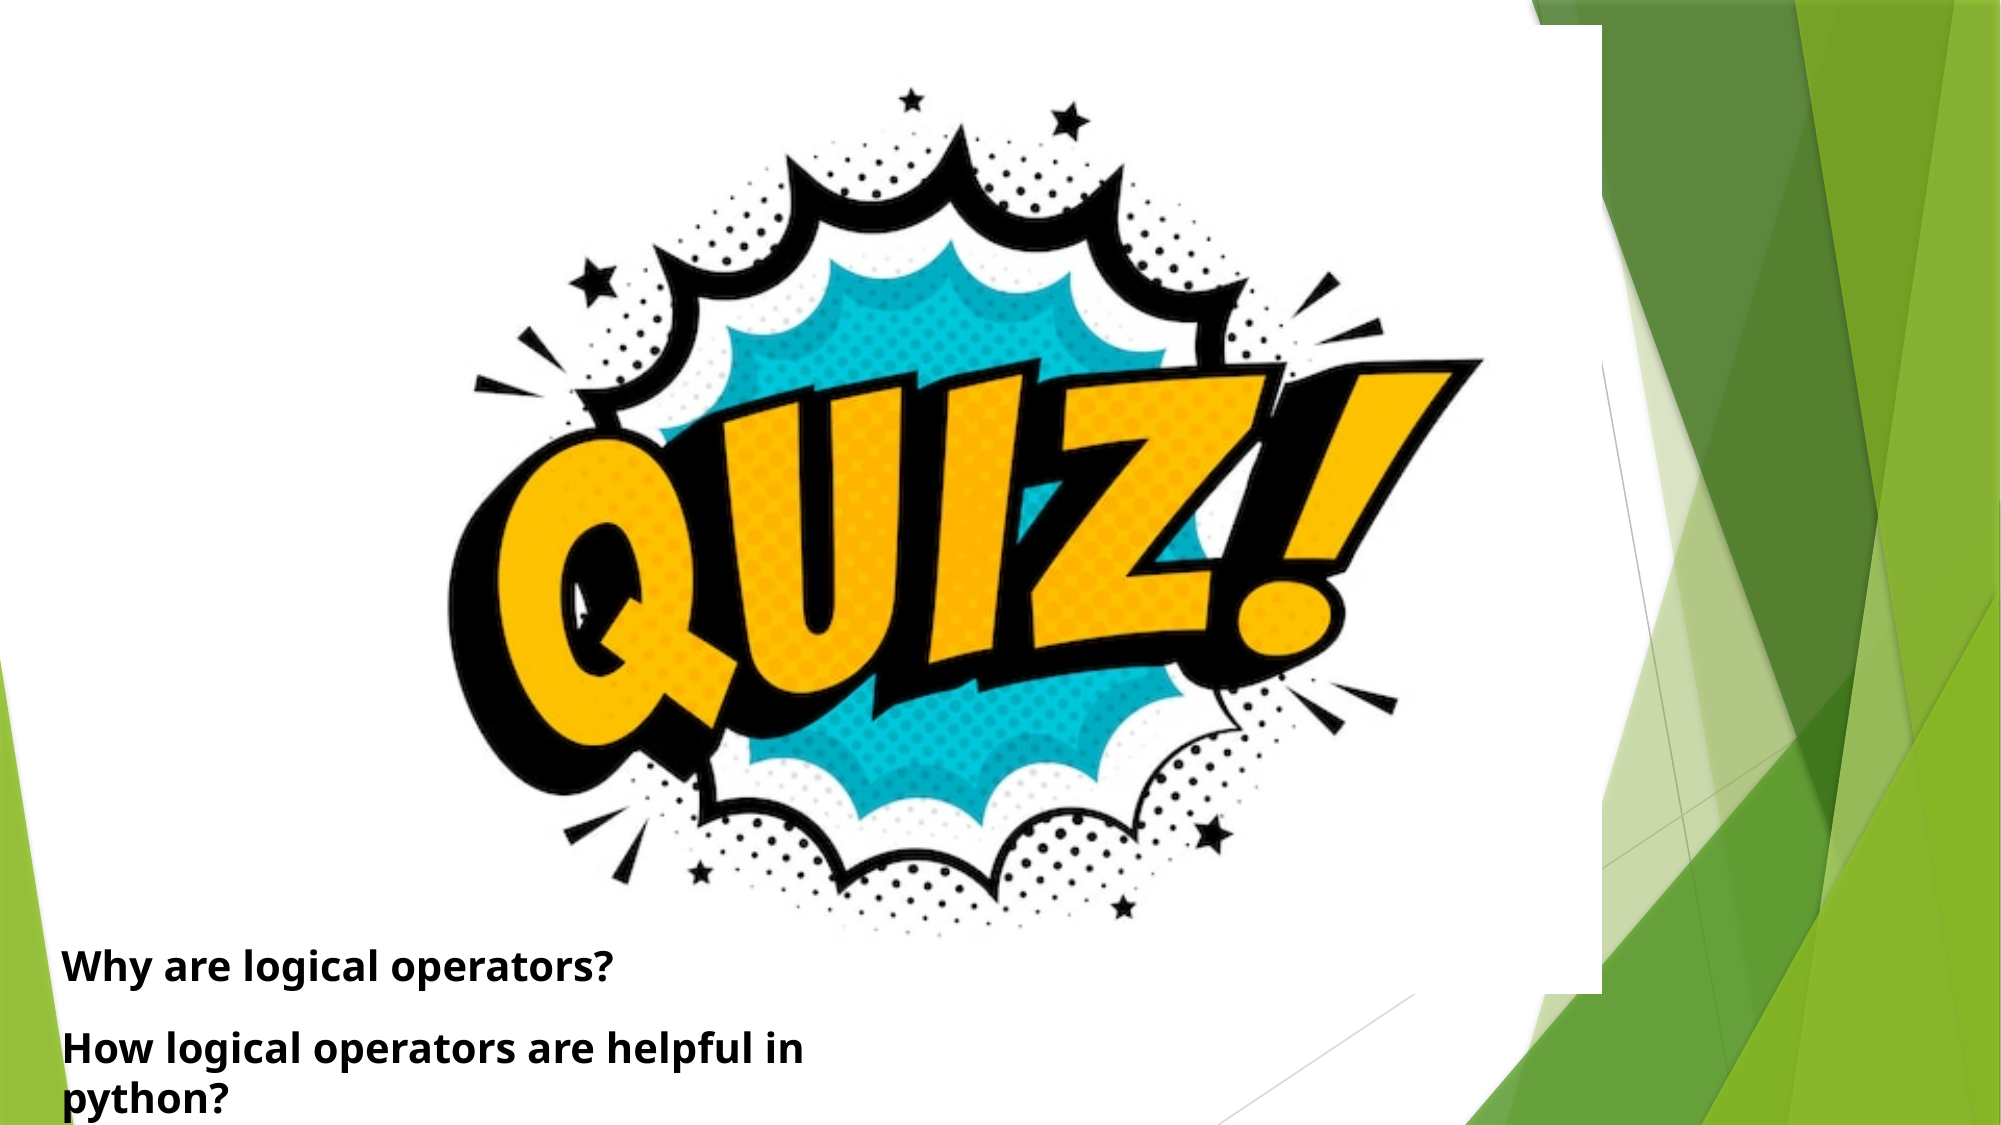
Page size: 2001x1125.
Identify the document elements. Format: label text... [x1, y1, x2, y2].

text_box How logical operators are helpful in python? [46, 1014, 976, 1125]
text_box Why are logical operators? [46, 932, 294, 998]
picture [297, 24, 1602, 994]
